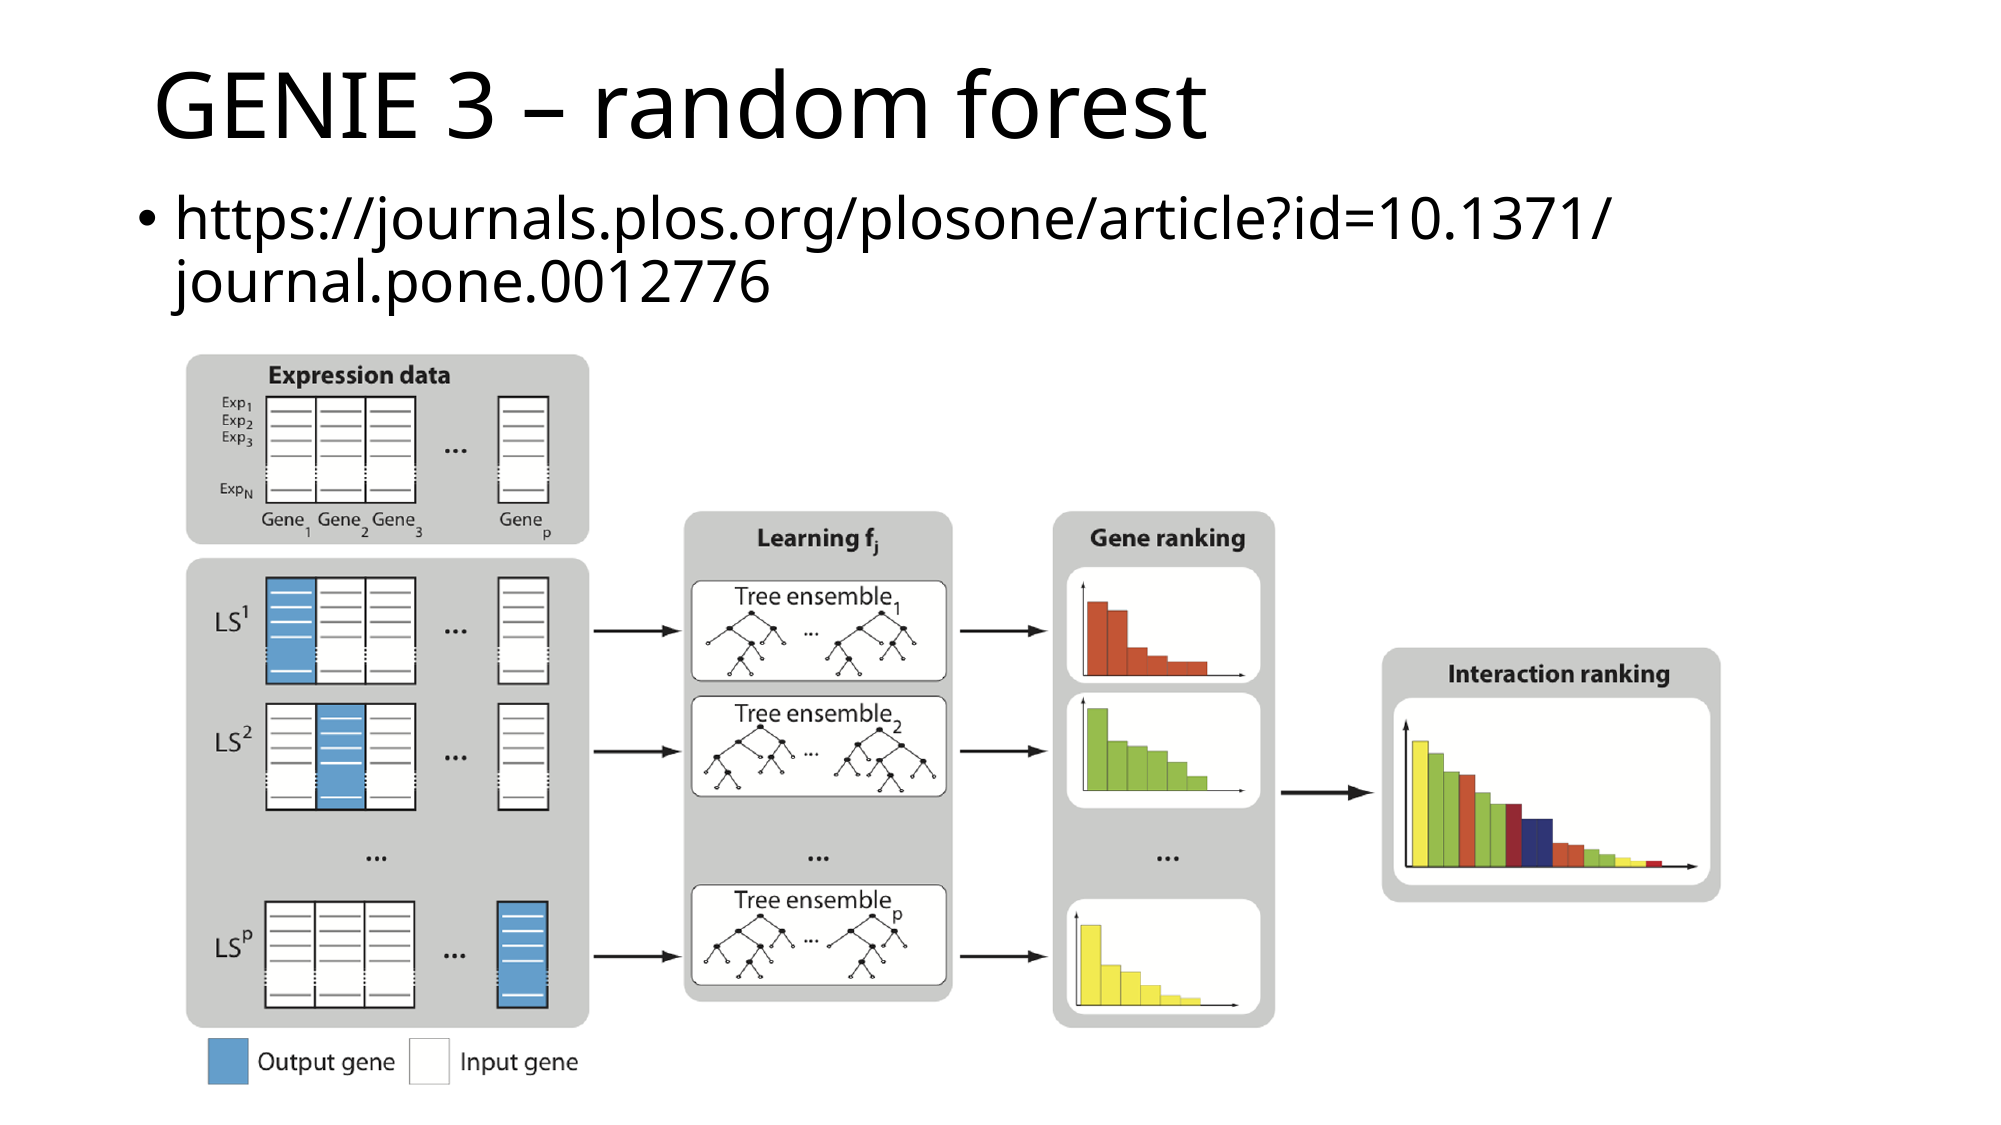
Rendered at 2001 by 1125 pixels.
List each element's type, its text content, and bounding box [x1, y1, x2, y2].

picture [178, 346, 1730, 1092]
title GENIE 3 – random forest [137, 0, 1863, 218]
list https://journals.plos.org/plosone/article?id=10.1371/journal.pone.0012776 [122, 182, 1848, 896]
